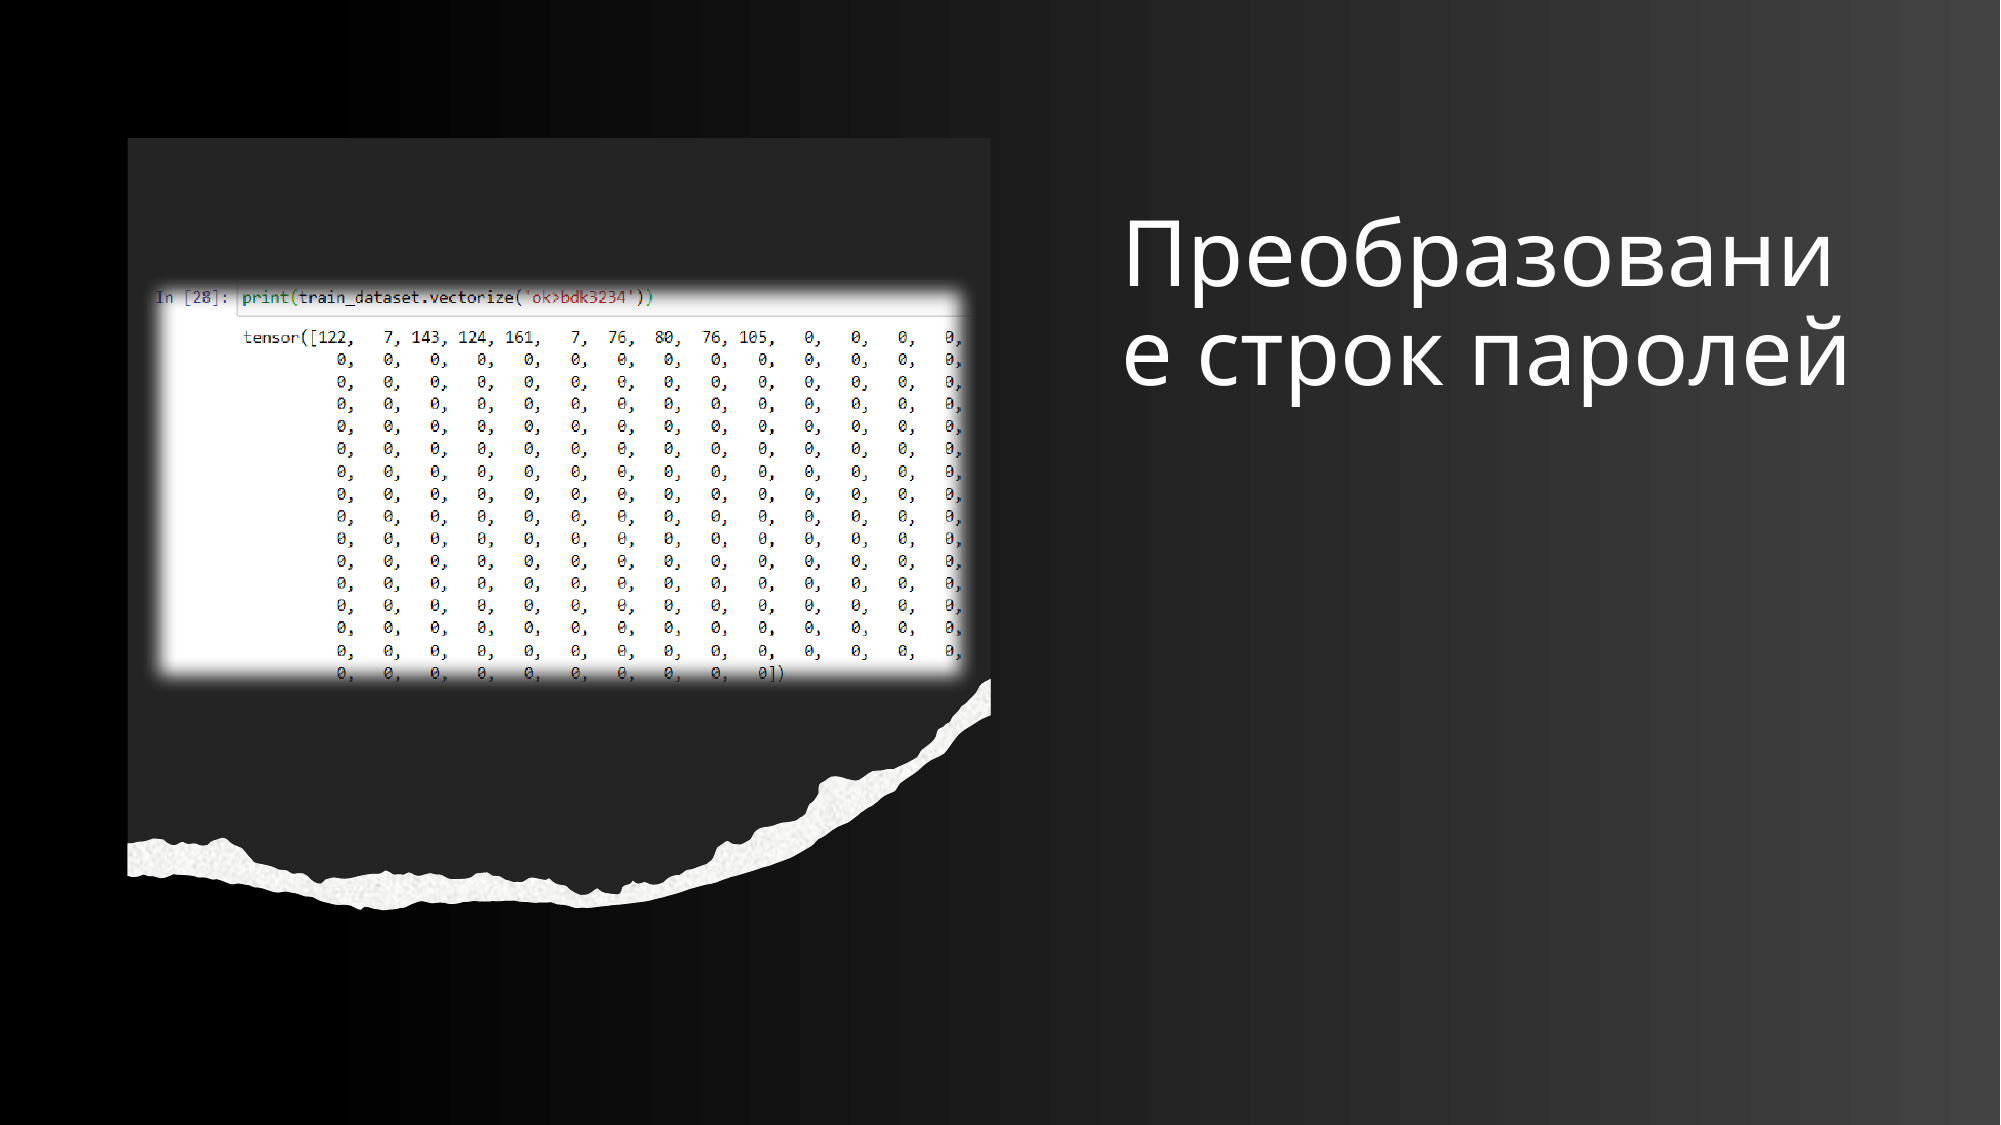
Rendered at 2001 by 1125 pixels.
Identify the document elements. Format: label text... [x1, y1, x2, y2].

text_box [0, 0, 2000, 1125]
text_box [127, 137, 991, 911]
picture [141, 274, 977, 691]
title Преобразование строк паролей [1106, 139, 1885, 413]
